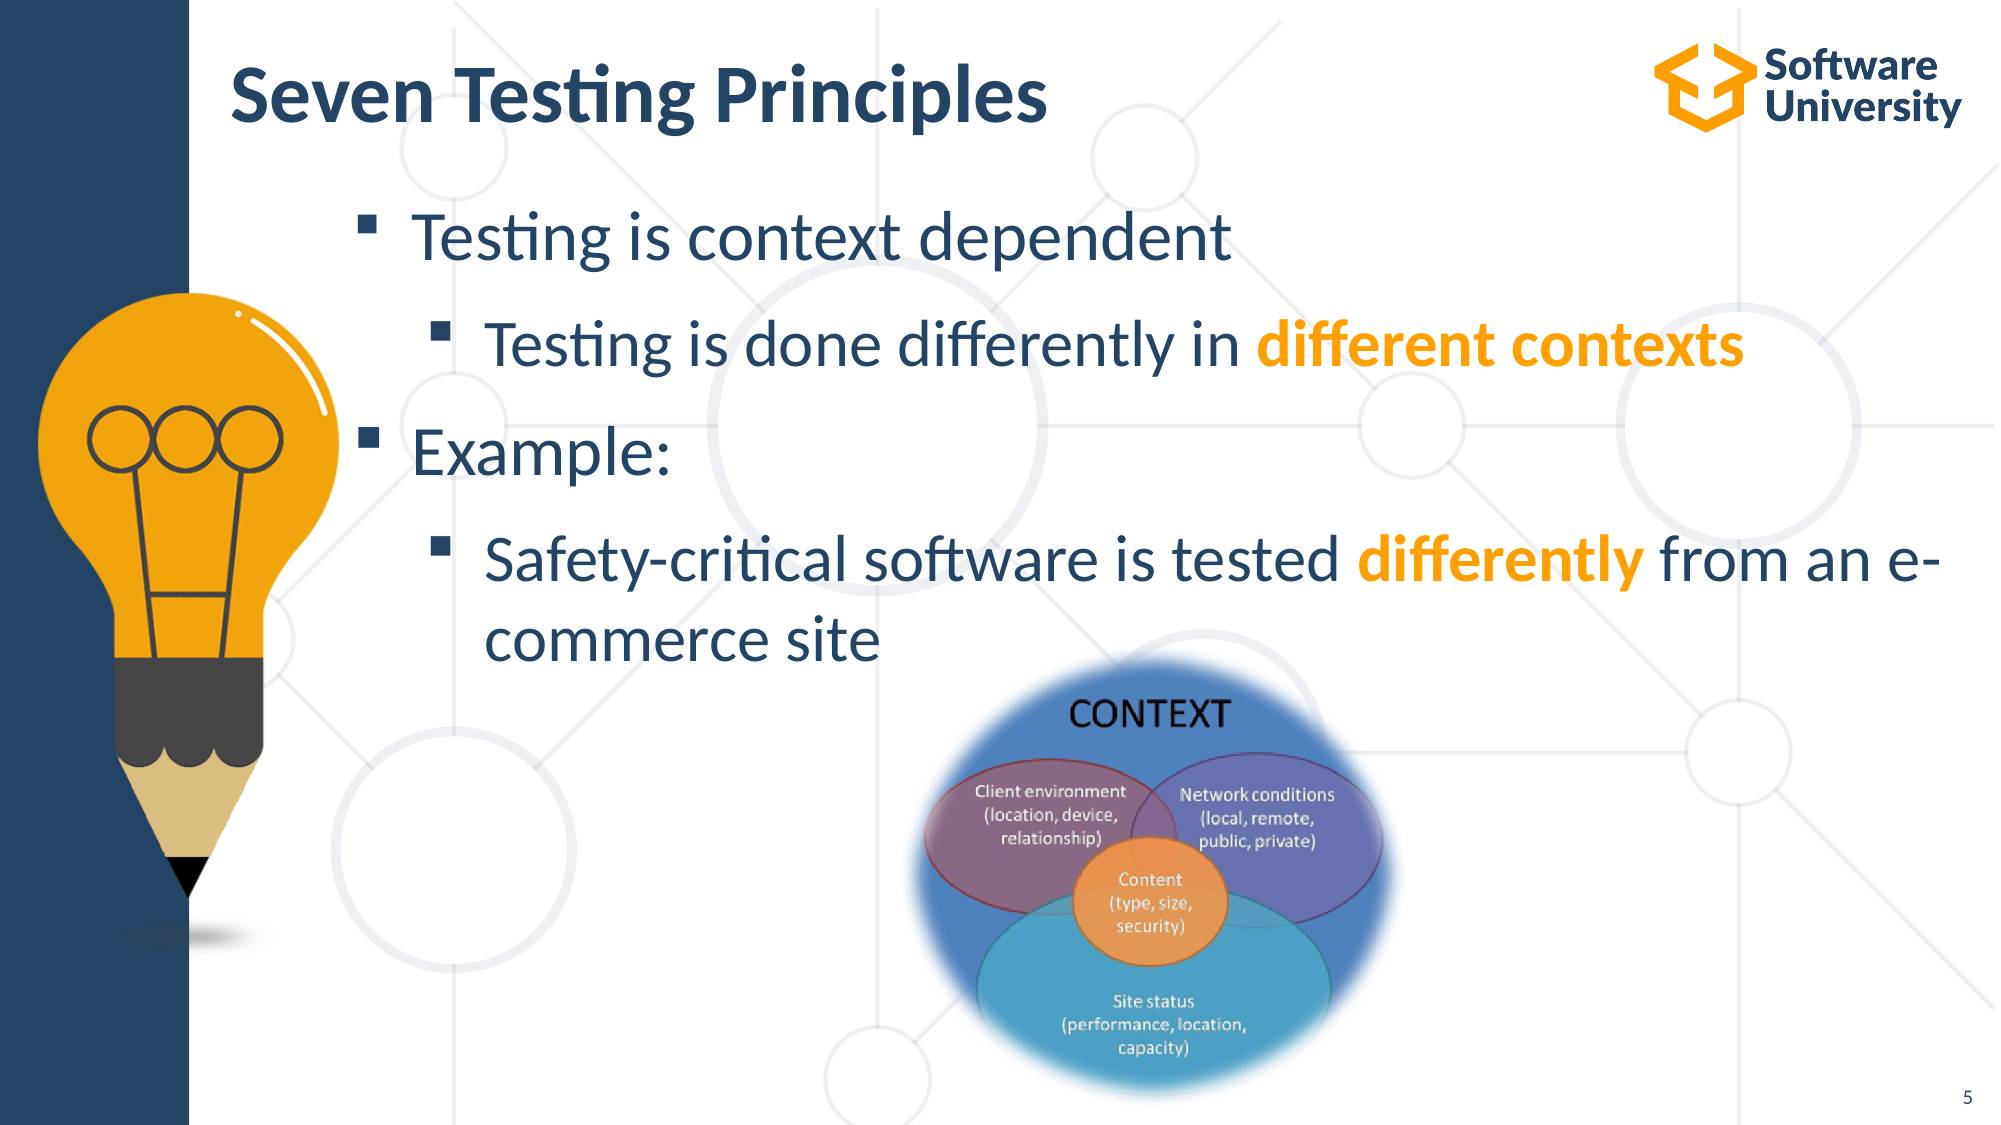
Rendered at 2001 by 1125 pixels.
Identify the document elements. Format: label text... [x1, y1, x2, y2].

picture [38, 293, 334, 961]
picture [1641, 31, 1973, 145]
list Testing is context dependent Testing is done differently in different contexts Example: Safety-critical software is tested differently from an e-commerce site [334, 183, 1997, 1094]
title Seven Testing Principles [212, 16, 1628, 162]
picture [897, 641, 1410, 1109]
slide_number 5 [1927, 1067, 1989, 1117]
